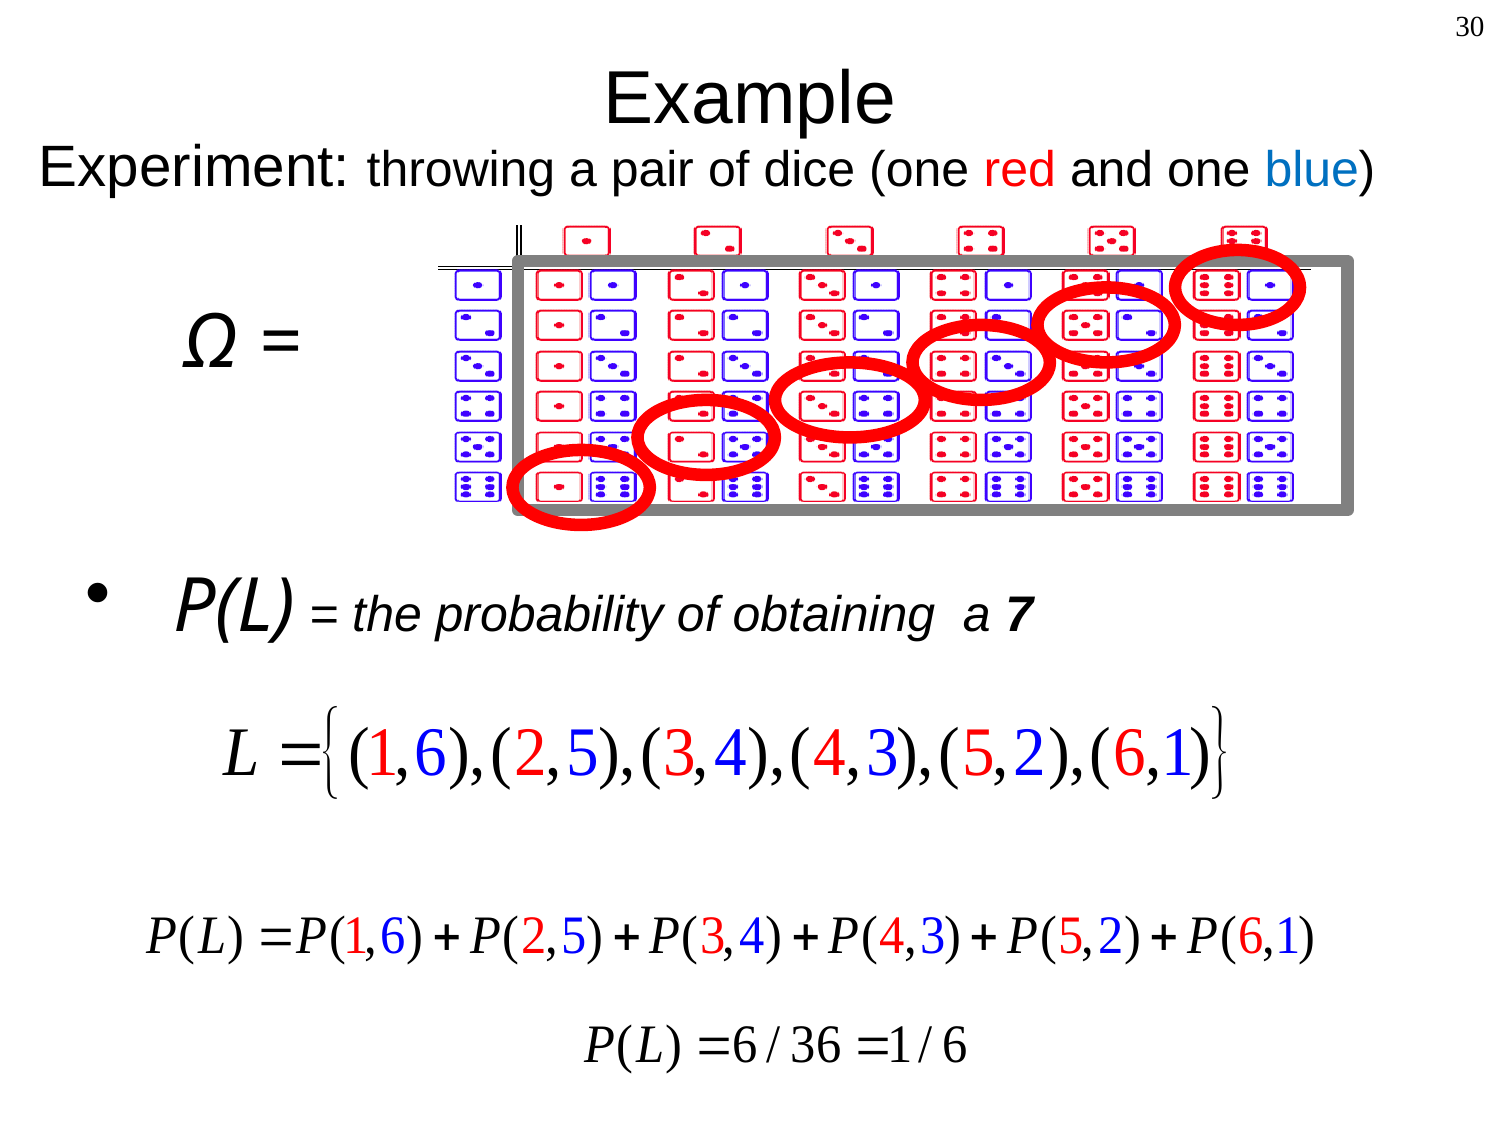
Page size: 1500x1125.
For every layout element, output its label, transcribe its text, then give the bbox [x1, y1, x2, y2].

title Example [112, 0, 1388, 120]
text_box Ω = [169, 285, 366, 391]
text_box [574, 1012, 976, 1085]
list Experiment: throwing a pair of dice (one red and one blue) [23, 120, 1474, 451]
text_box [211, 699, 1249, 811]
text_box P(L) = the probability of obtaining a 7 [71, 549, 1339, 654]
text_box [399, 217, 1355, 519]
slide_number 30 [1388, 0, 1500, 76]
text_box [136, 904, 1325, 977]
